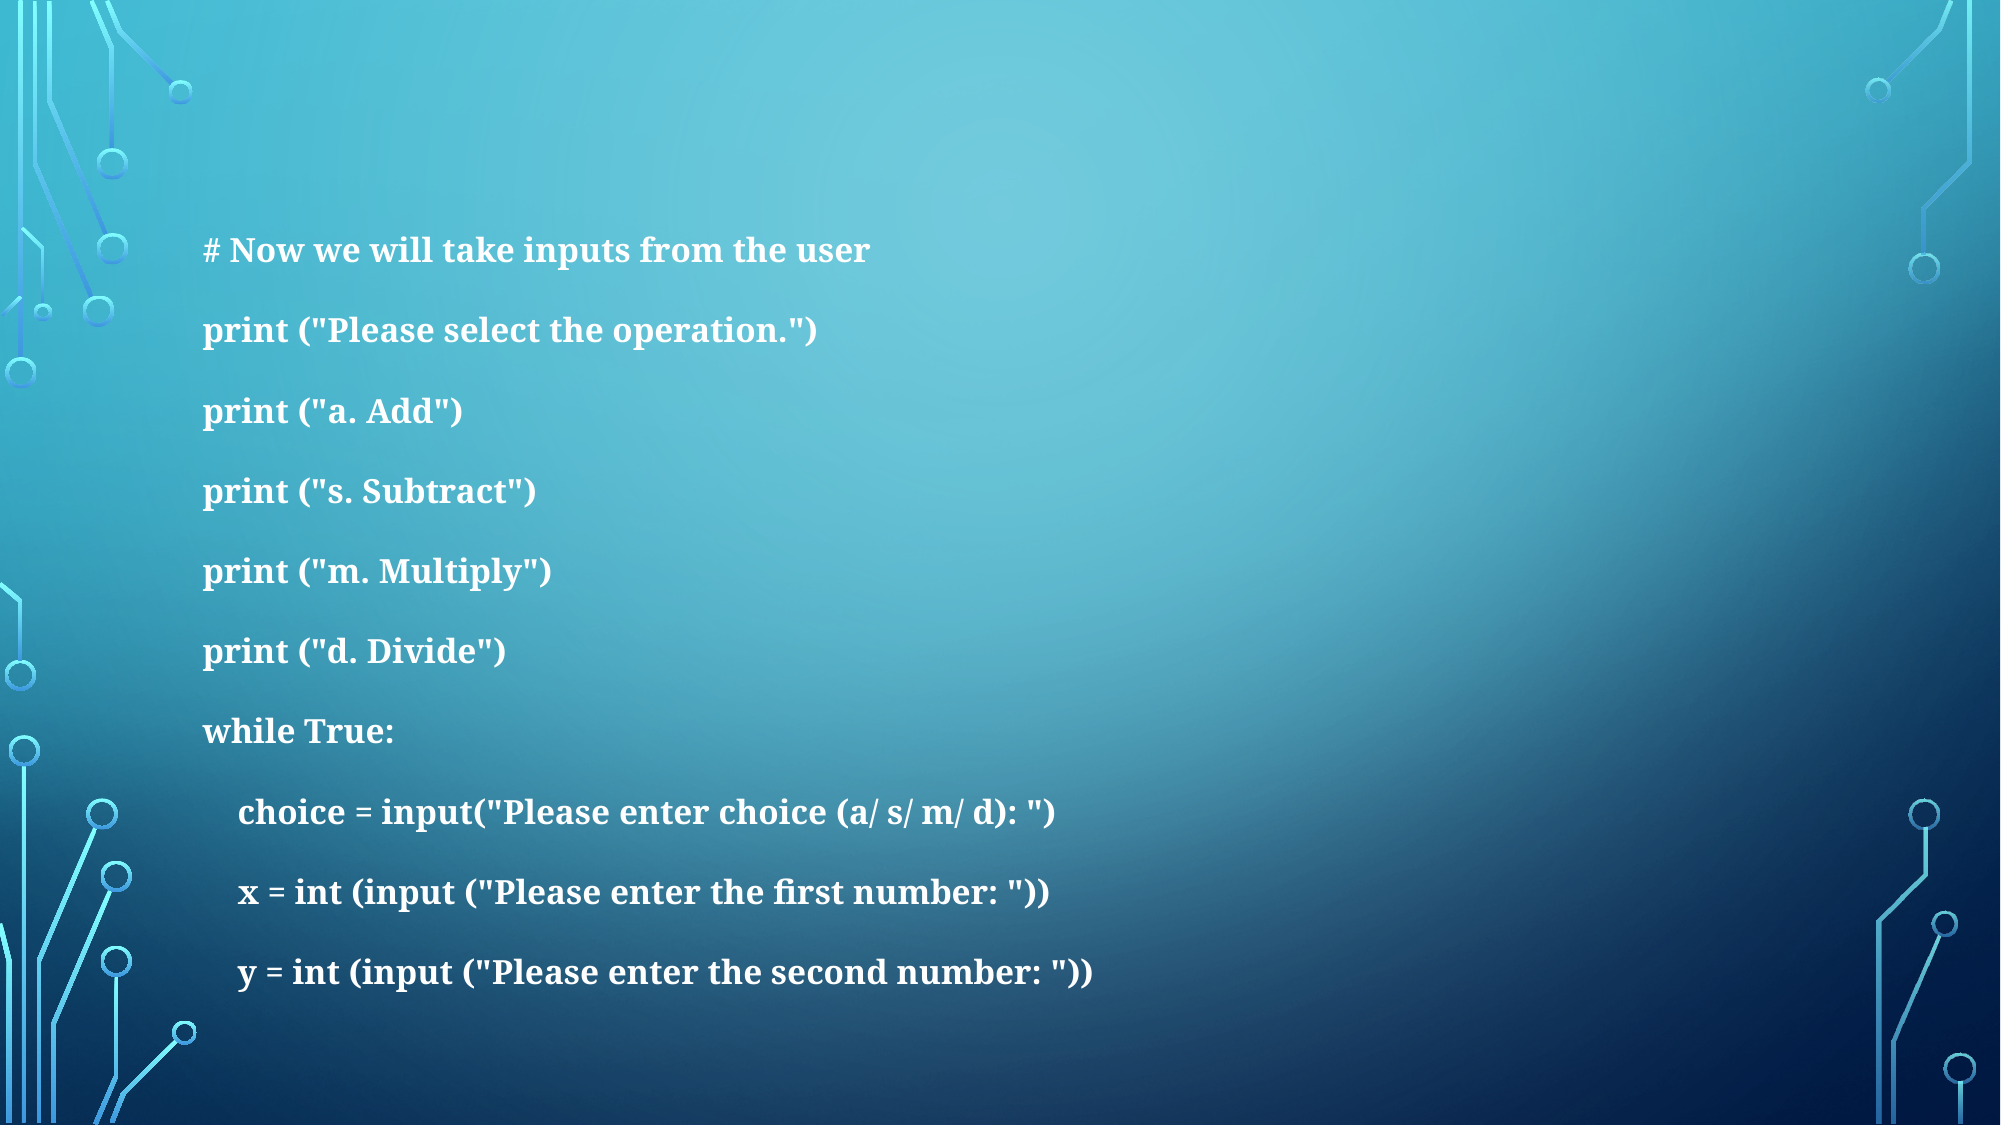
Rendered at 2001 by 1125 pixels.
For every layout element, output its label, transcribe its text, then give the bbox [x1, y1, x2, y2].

list # Now we will take inputs from the user print ("Please select the operation.") print ("a. Add") print ("s. Subtract") print ("m. Multiply") print ("d. Divide") while True: choice = input("Please enter choice (a/ s/ m/ d): ") x = int (input ("Please enter the first number: ")) y = int (input ("Please enter the second number: ")) [187, 219, 1813, 906]
